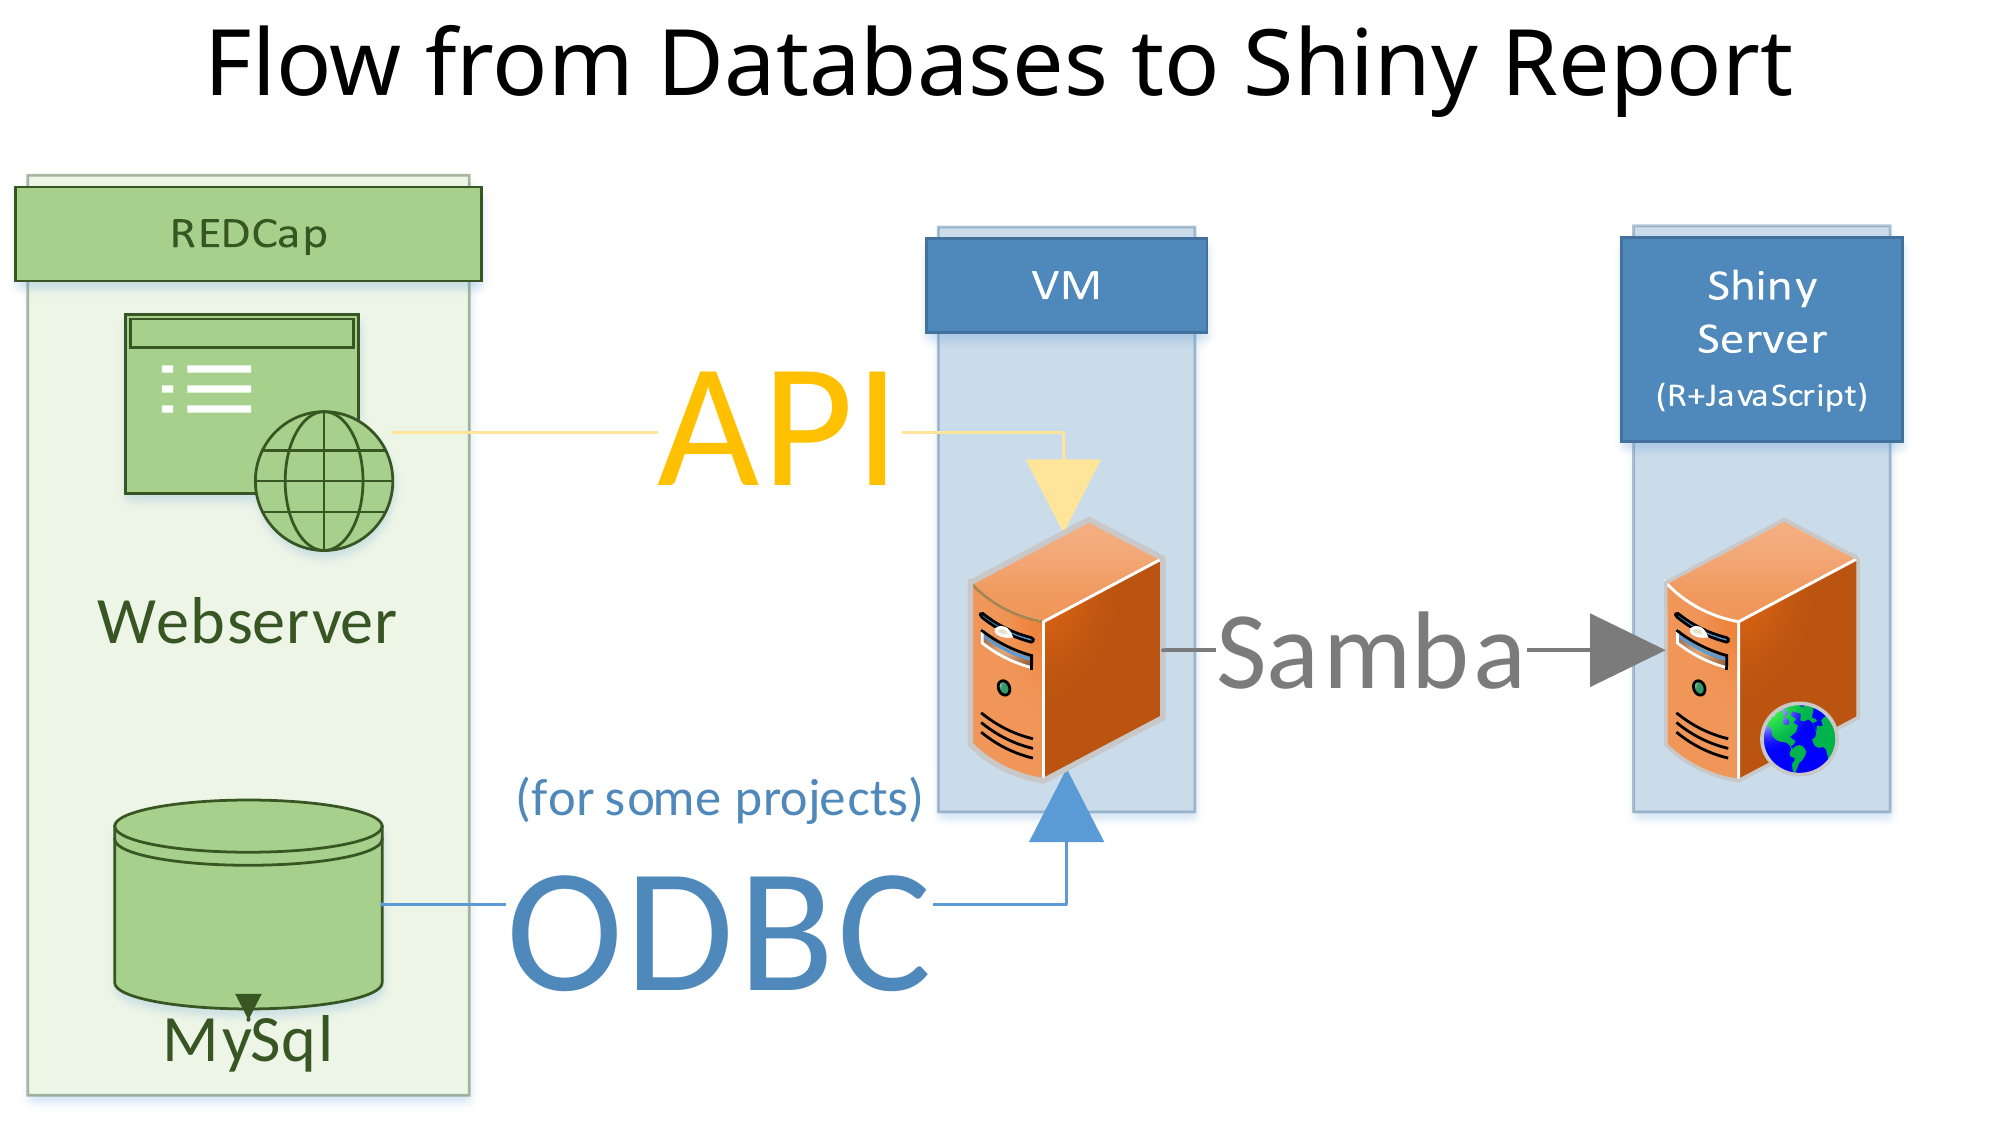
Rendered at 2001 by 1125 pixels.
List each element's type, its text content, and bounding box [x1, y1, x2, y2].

picture [0, 165, 1916, 1125]
title Flow from Databases to Shiny Report [0, 0, 2000, 133]
